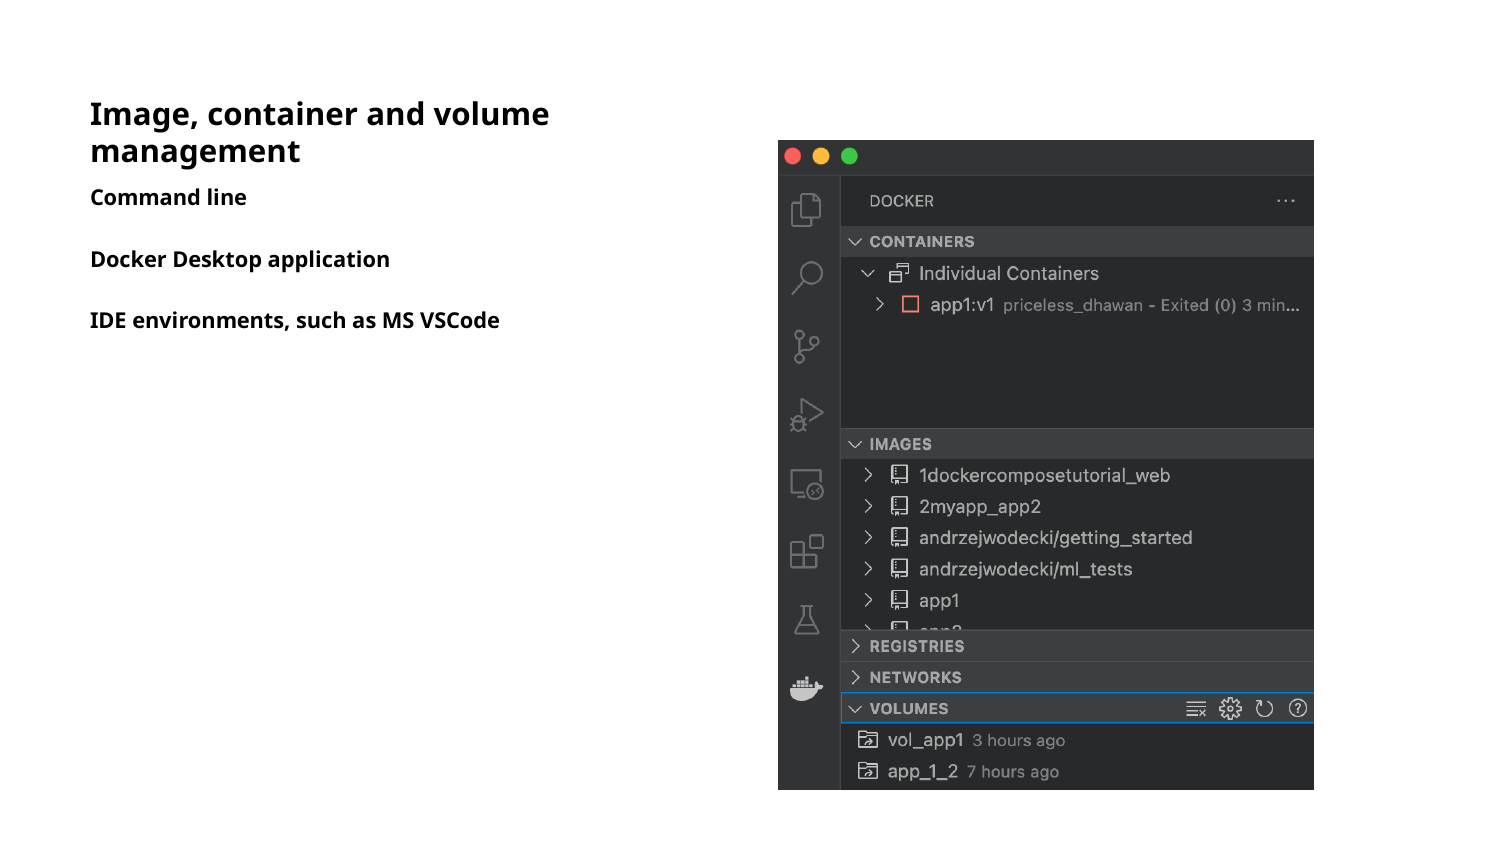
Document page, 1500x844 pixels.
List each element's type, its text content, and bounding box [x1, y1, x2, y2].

title Image, container and volume management [75, 33, 569, 176]
list Command line Docker Desktop application IDE environments, such as MS VSCode [75, 176, 569, 754]
picture [778, 140, 1314, 790]
